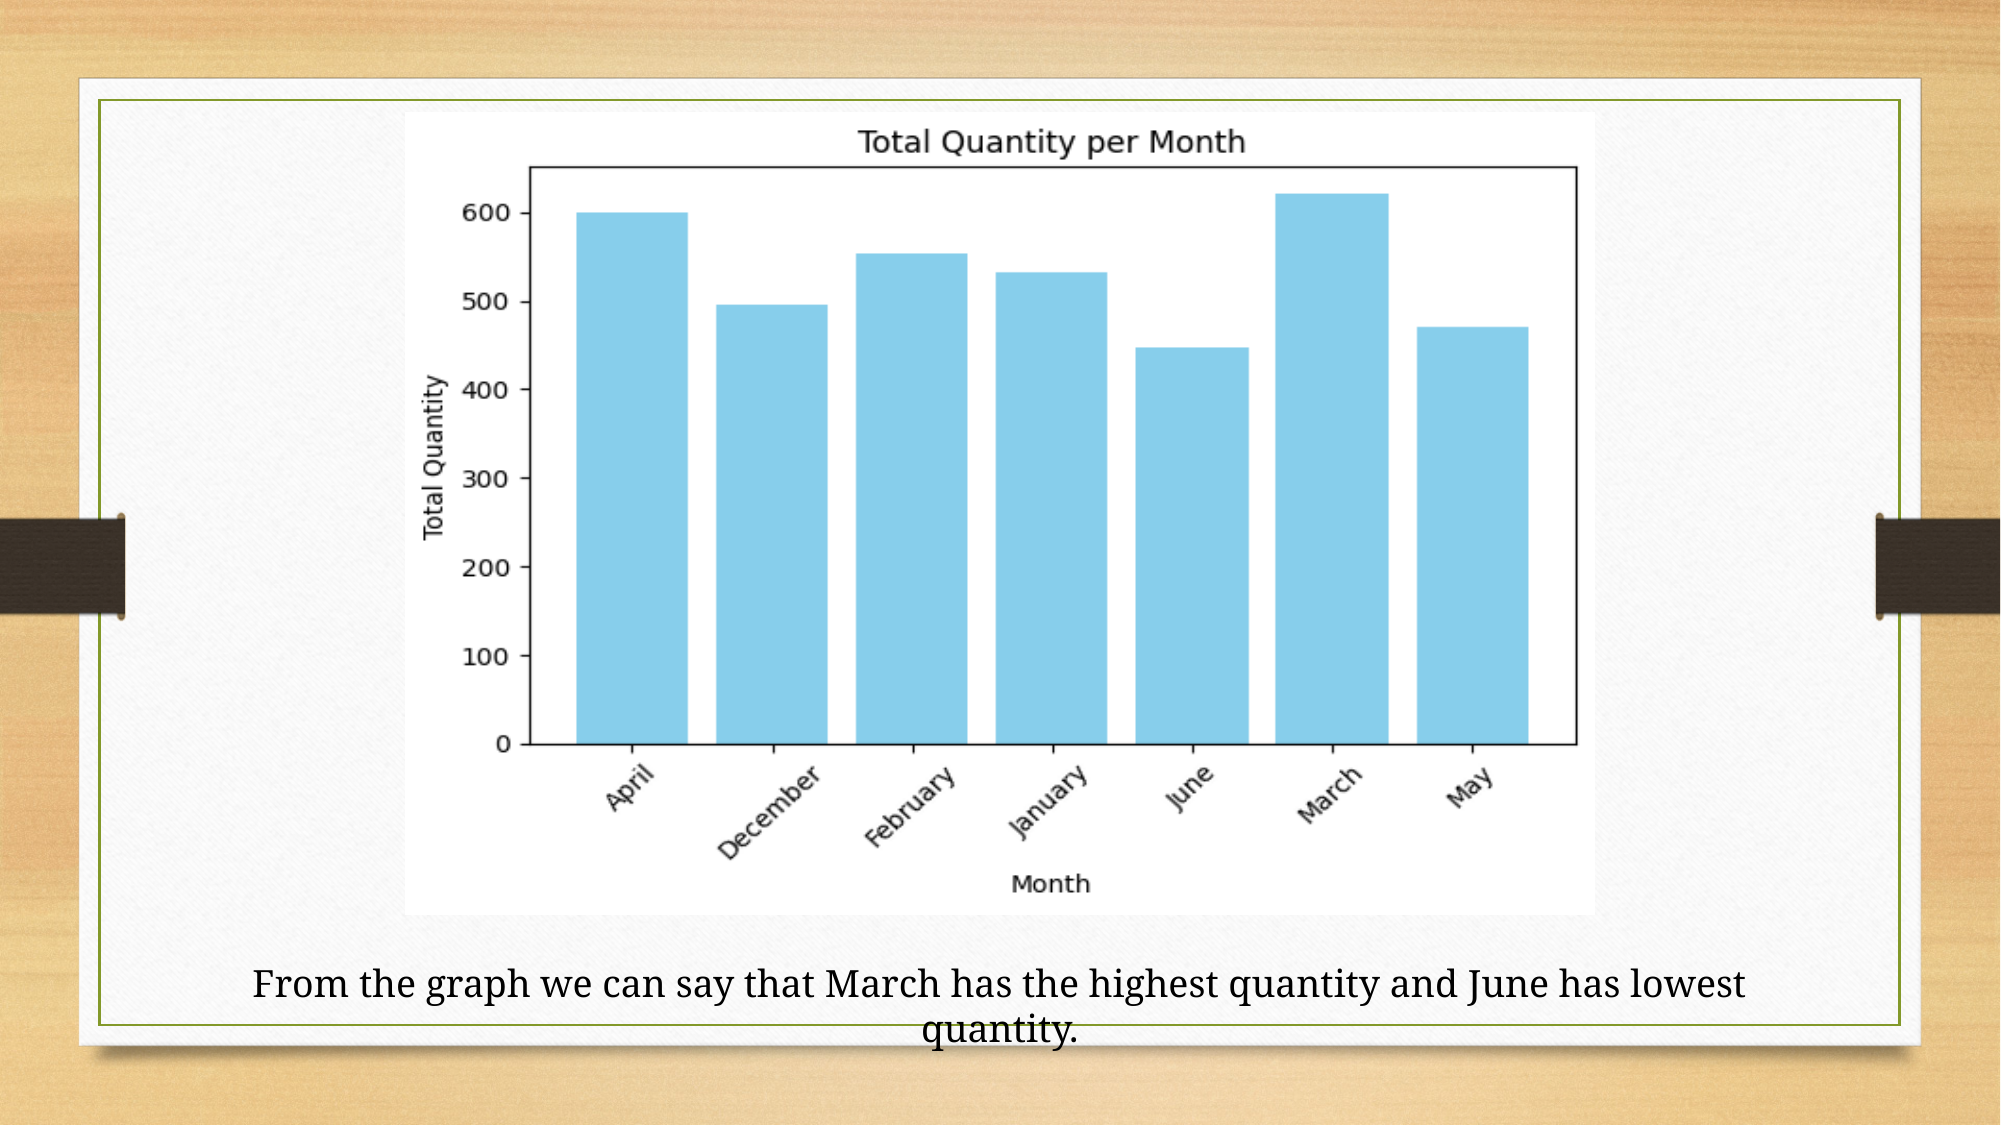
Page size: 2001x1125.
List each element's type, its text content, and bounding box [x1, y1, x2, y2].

text_box From the graph we can say that March has the highest quantity and June has lowest quantity. [190, 952, 1810, 1102]
picture [0, 0, 2001, 1125]
